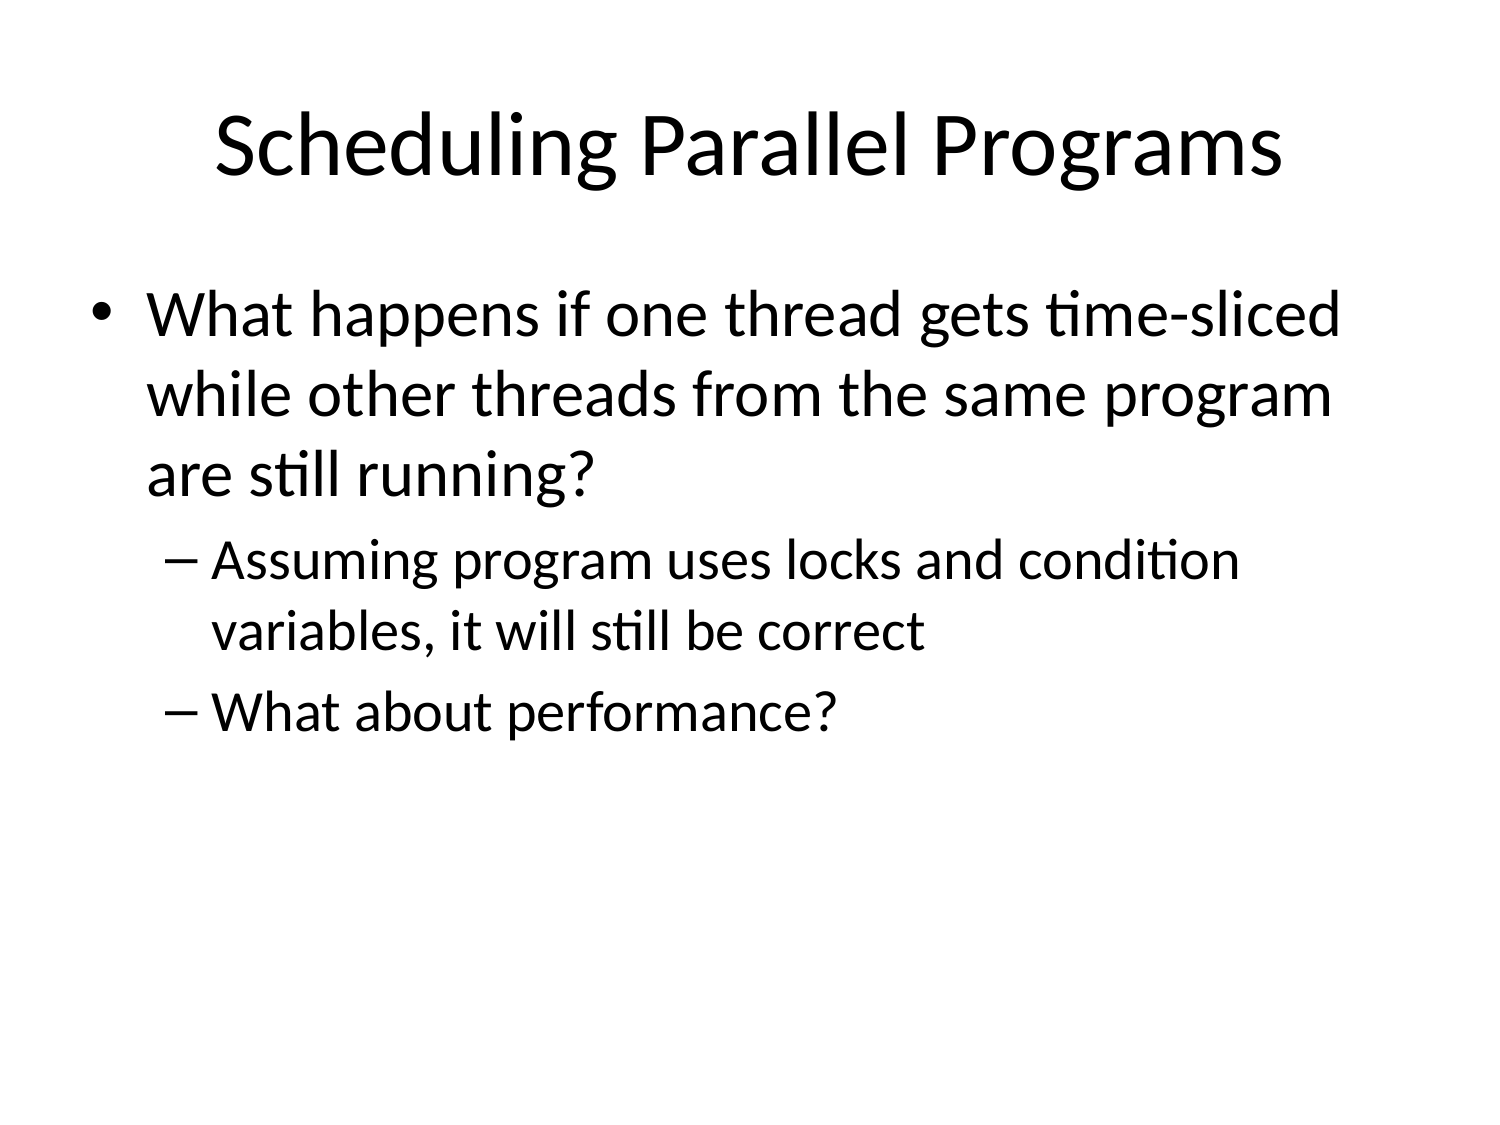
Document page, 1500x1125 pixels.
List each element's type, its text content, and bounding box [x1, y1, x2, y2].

title Scheduling Parallel Programs [75, 45, 1425, 233]
list What happens if one thread gets time-sliced while other threads from the same program are still running? Assuming program uses locks and condition variables, it will still be correct What about performance? [75, 262, 1425, 1005]
